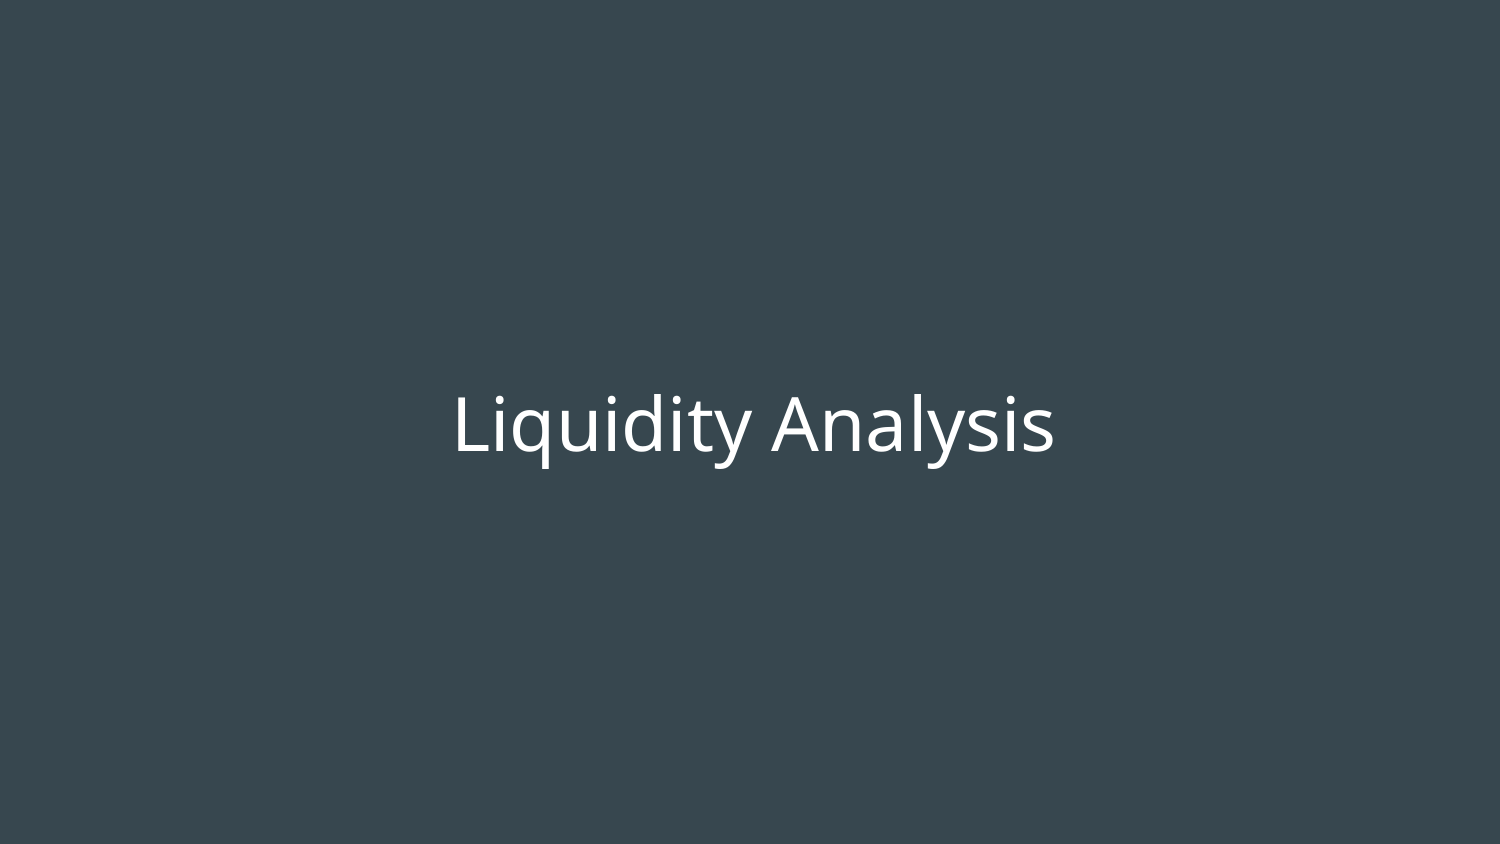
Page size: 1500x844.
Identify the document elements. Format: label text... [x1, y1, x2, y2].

title Liquidity Analysis [110, 351, 1399, 493]
